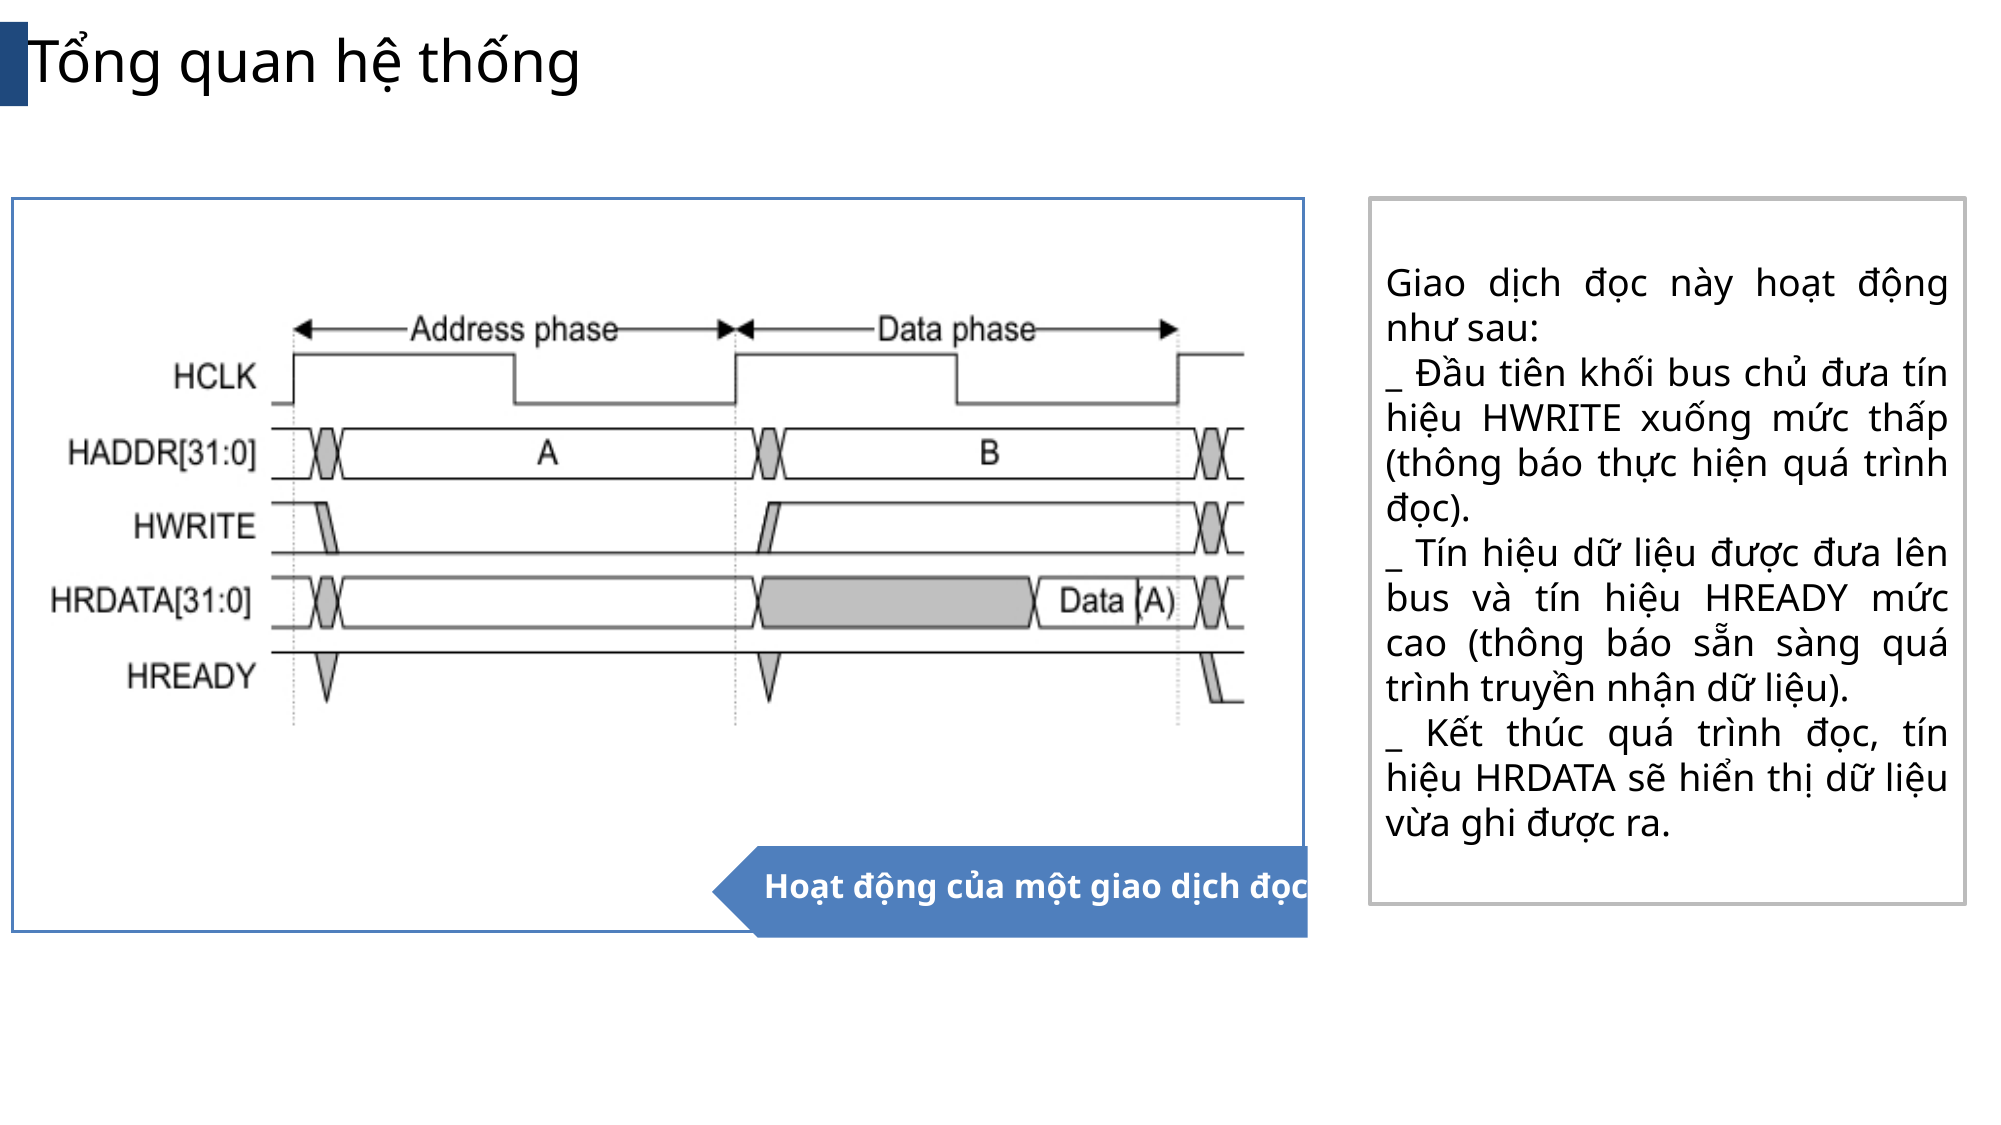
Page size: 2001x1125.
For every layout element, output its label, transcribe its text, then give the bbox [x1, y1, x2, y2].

text_box Tổng quan hệ thống [0, 43, 964, 147]
text_box Giao dịch đọc này hoạt động như sau: _ Đầu tiên khối bus chủ đưa tín hiệu HWRITE xuống mức thấp (thông báo thực hiện quá trình đọc). _ Tín hiệu dữ liệu được đưa lên bus và tín hiệu HREADY mức cao (thông báo sẵn sàng quá trình truyền nhận dữ liệu). _ Kết thúc quá trình đọc, tín hiệu HRDATA sẽ hiển thị dữ liệu vừa ghi được ra. [1368, 196, 1967, 906]
picture [49, 286, 1267, 728]
text_box [0, 20, 30, 108]
text_box [712, 846, 1308, 938]
text_box [12, 198, 1304, 932]
text_box Hoạt động của một giao dịch đọc [749, 857, 1366, 904]
